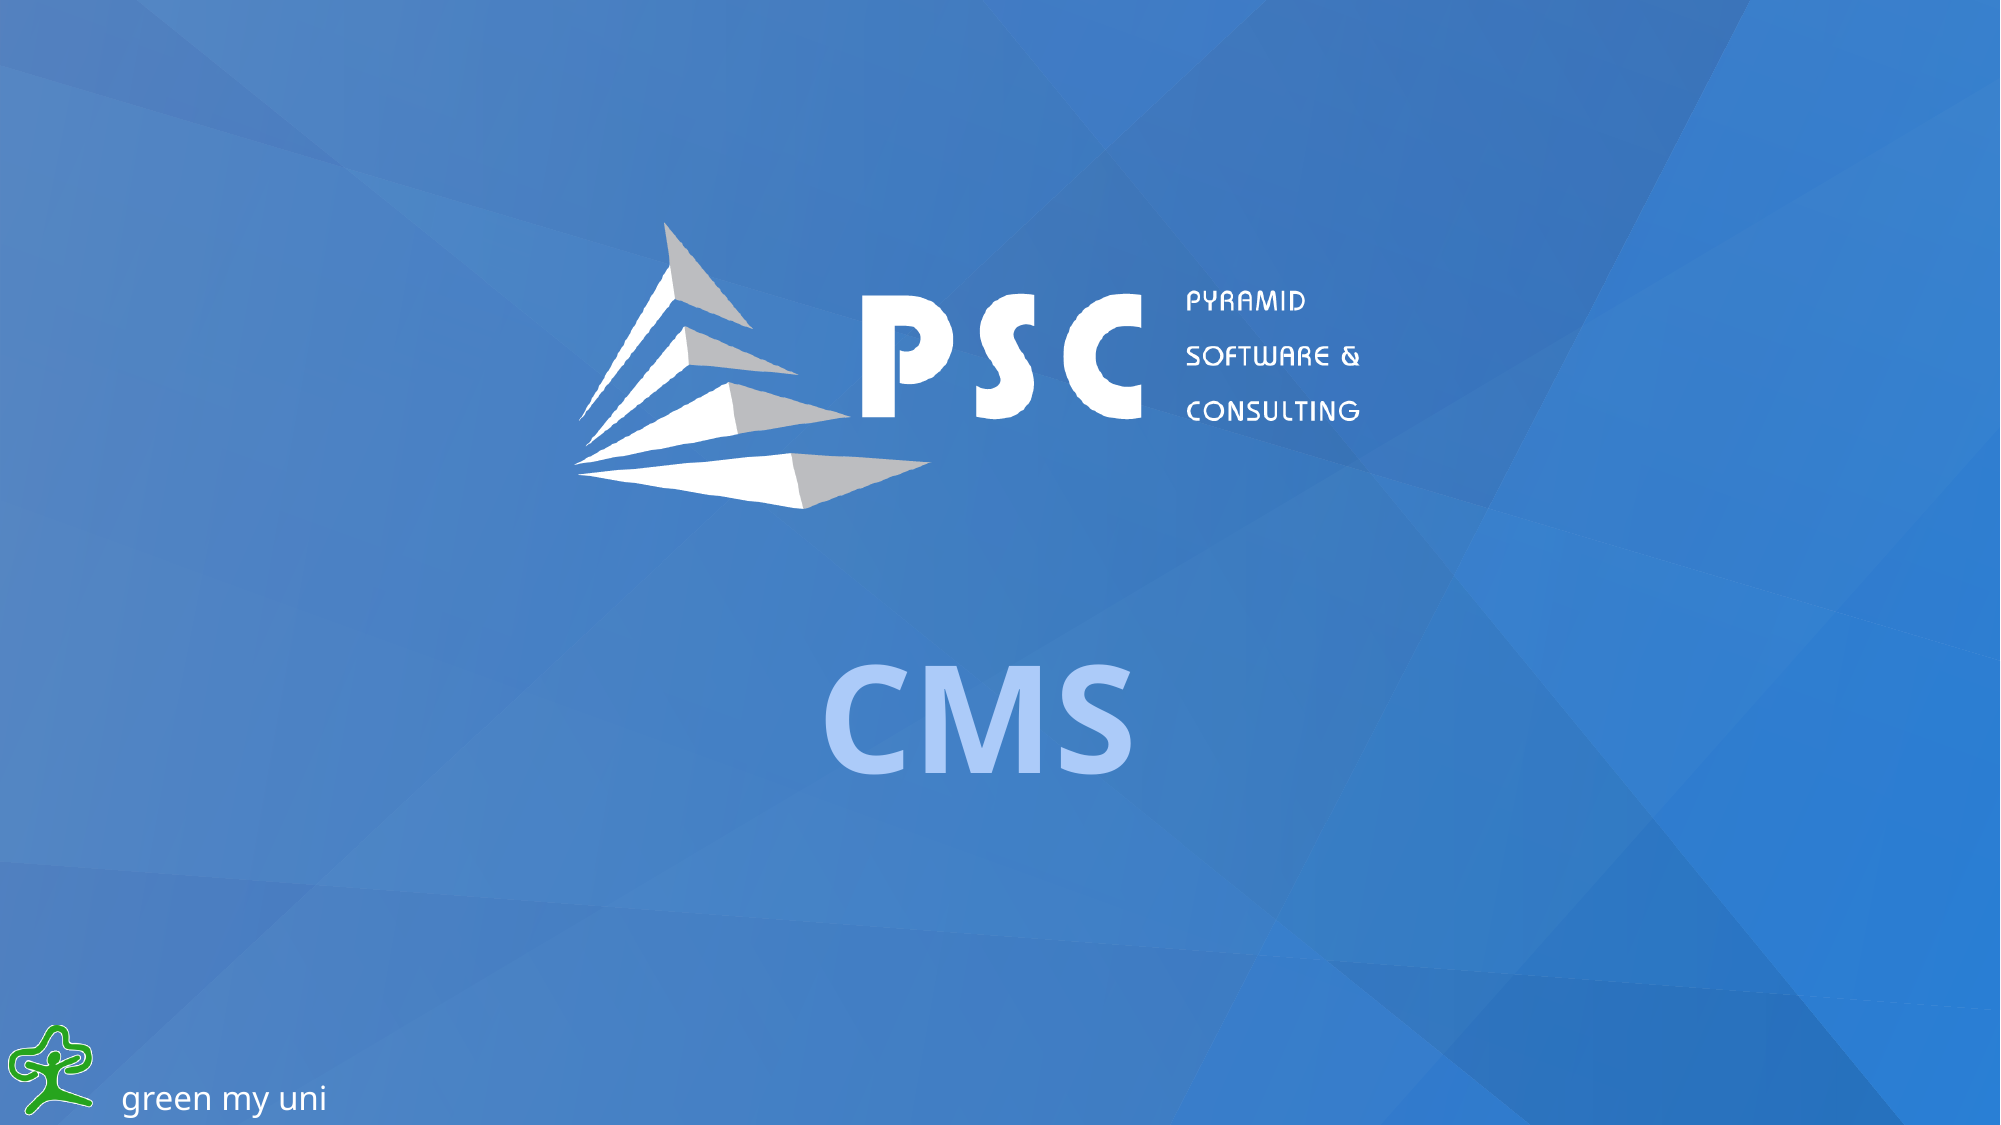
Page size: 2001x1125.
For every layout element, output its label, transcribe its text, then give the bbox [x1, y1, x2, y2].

text_box green my uni [106, 1069, 343, 1125]
picture [469, 184, 1464, 345]
picture [0, 1024, 133, 1117]
title CMS [224, 345, 1730, 814]
